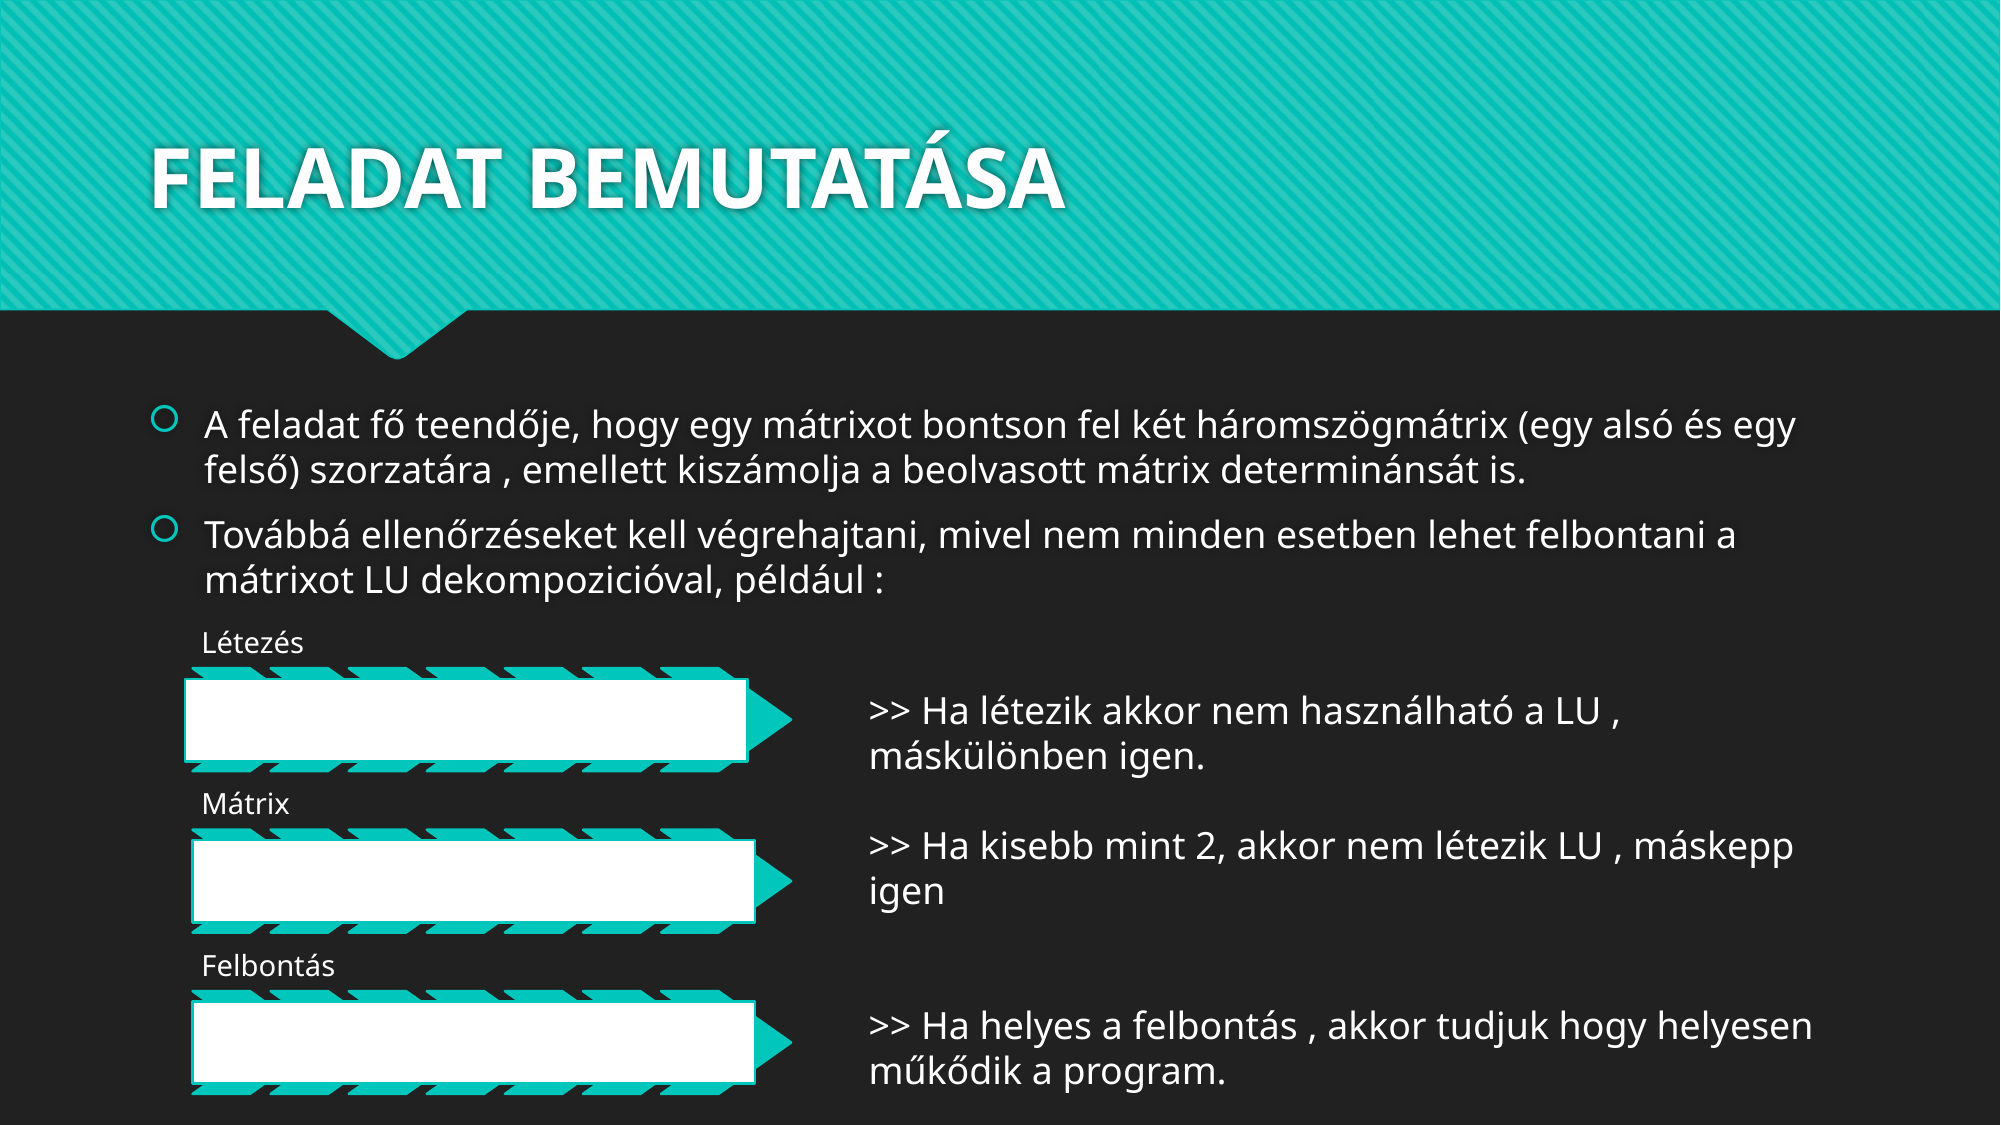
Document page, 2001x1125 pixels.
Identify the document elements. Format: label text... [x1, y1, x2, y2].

text_box >> Ha létezik akkor nem használható a LU , máskülönben igen. >> Ha kisebb mint 2, akkor nem létezik LU , máskepp igen >> Ha helyes a felbontás , akkor tudjuk hogy helyesen műkődik a program. [853, 634, 1858, 1099]
list A feladat fő teendője, hogy egy mátrixot bontson fel két háromszögmátrix (egy alsó és egy felső) szorzatára , emellett kiszámolja a beolvasott mátrix determinánsát is. Továbbá ellenőrzéseket kell végrehajtani, mivel nem minden esetben lehet felbontani a mátrixot LU dekompozicióval, például : [132, 0, 1865, 1095]
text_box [129, 617, 854, 1095]
